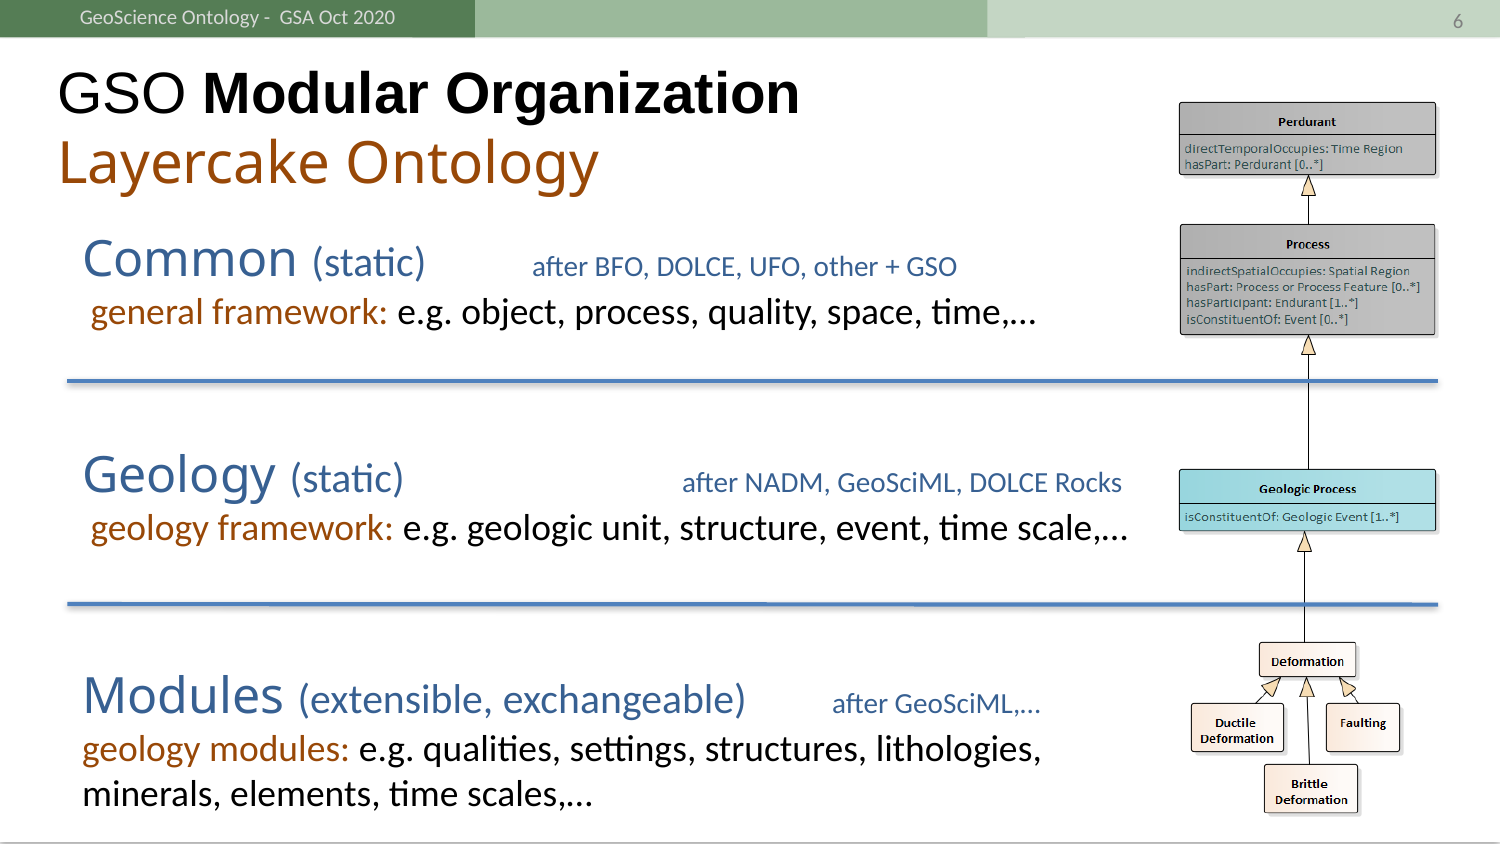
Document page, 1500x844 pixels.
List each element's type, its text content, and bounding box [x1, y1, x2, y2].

picture [1172, 95, 1449, 825]
text_box Common (static) after BFO, DOLCE, UFO, other + GSO general framework: e.g. object, process, quality, space, time,… [67, 219, 1167, 377]
text_box Geology (static) after NADM, GeoSciML, DOLCE Rocks geology framework: e.g. geologic unit, structure, event, time scale,… [67, 435, 1162, 556]
text_box Modules (extensible, exchangeable) after GeoSciML,… geology modules: e.g. qualities, settings, structures, lithologies, minerals, elements, time scales,… [67, 656, 1167, 822]
slide_number 6 [1438, 0, 1500, 40]
text_box [0, 38, 1500, 843]
text_box GSO Modular Organization Layercake Ontology [42, 47, 1500, 263]
